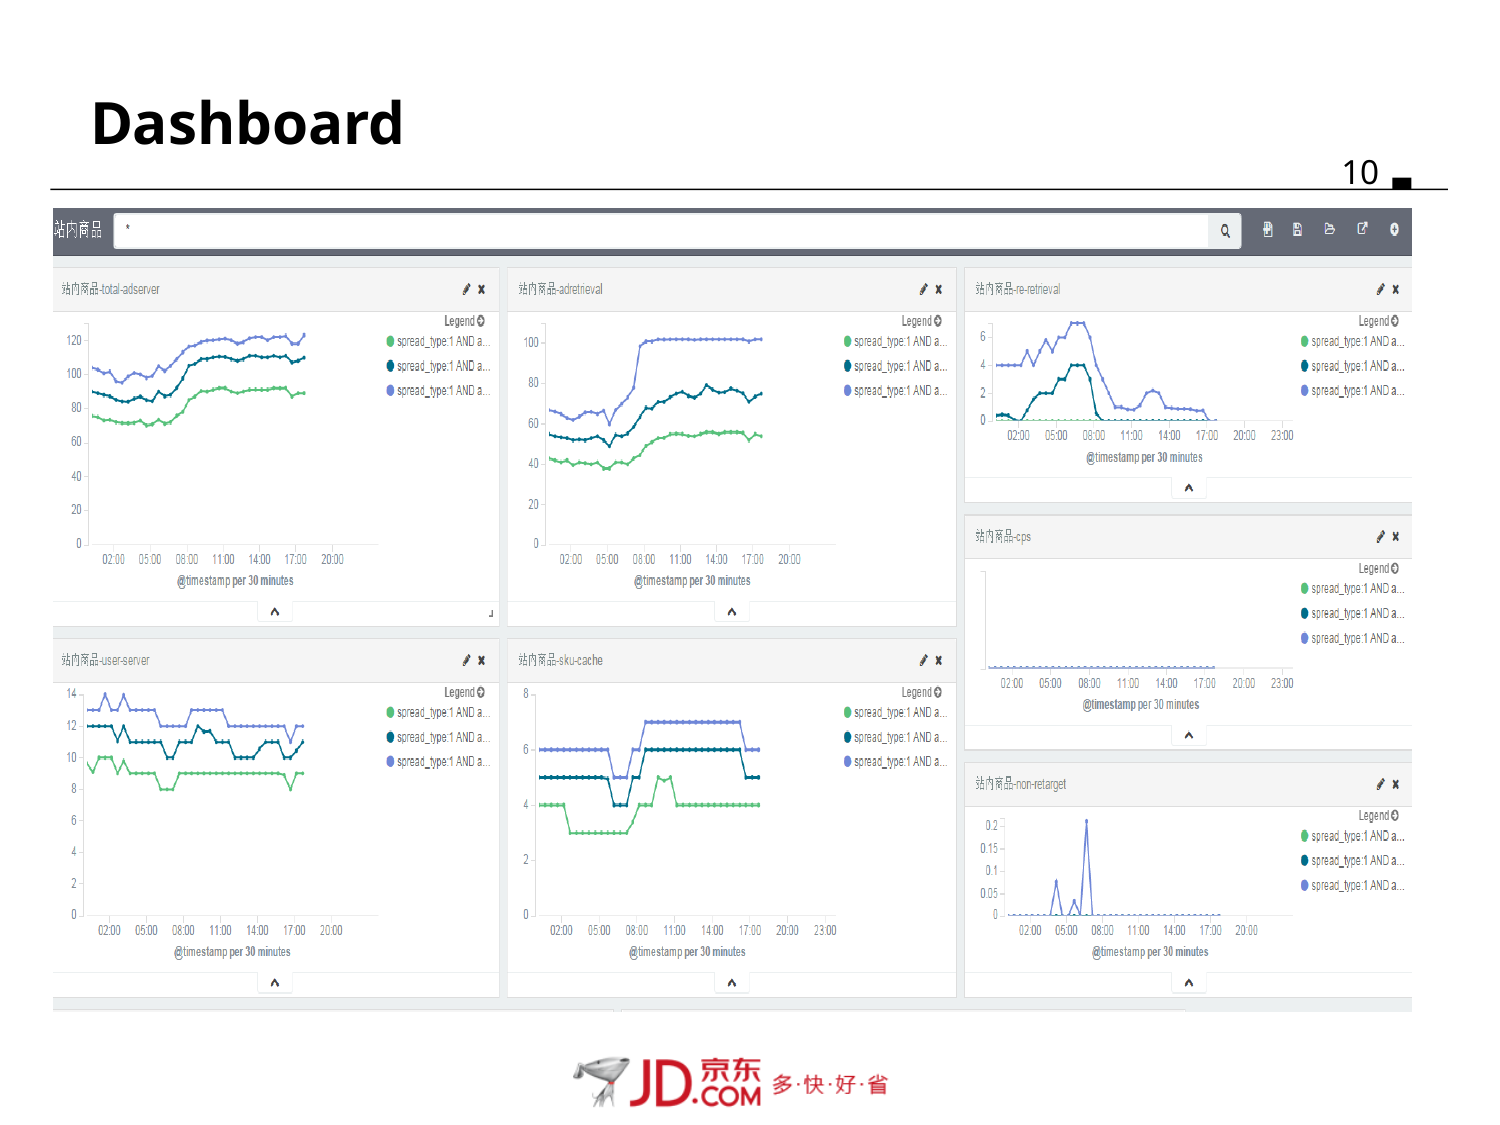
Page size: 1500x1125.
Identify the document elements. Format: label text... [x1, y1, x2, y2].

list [52, 207, 1412, 1012]
picture [572, 1046, 892, 1118]
title Dashboard [74, 56, 1426, 185]
